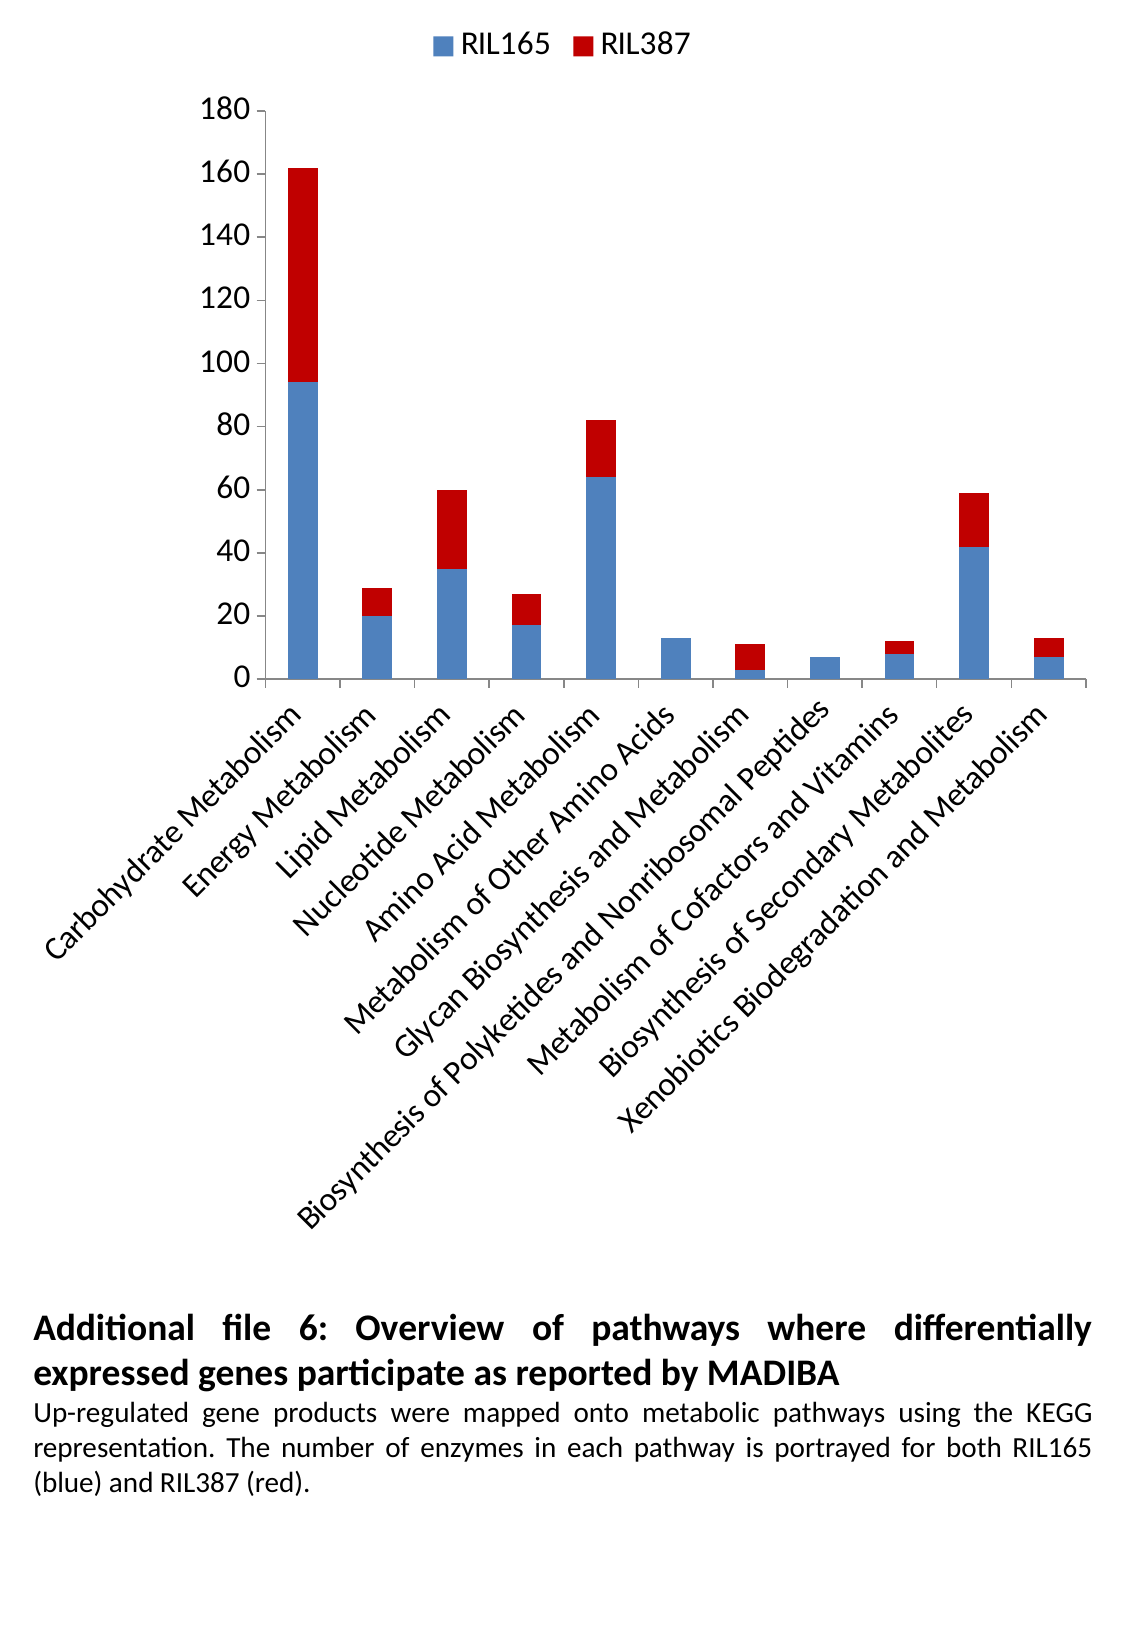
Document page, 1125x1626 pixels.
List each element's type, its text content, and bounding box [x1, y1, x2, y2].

text_box Additional file 6: Overview of pathways where differentially expressed genes participate as reported by MADIBA Up-regulated gene products were mapped onto metabolic pathways using the KEGG representation. The number of enzymes in each pathway is portrayed for both RIL165 (blue) and RIL387 (red). [18, 1295, 1108, 1506]
chart [16, 12, 1108, 1263]
